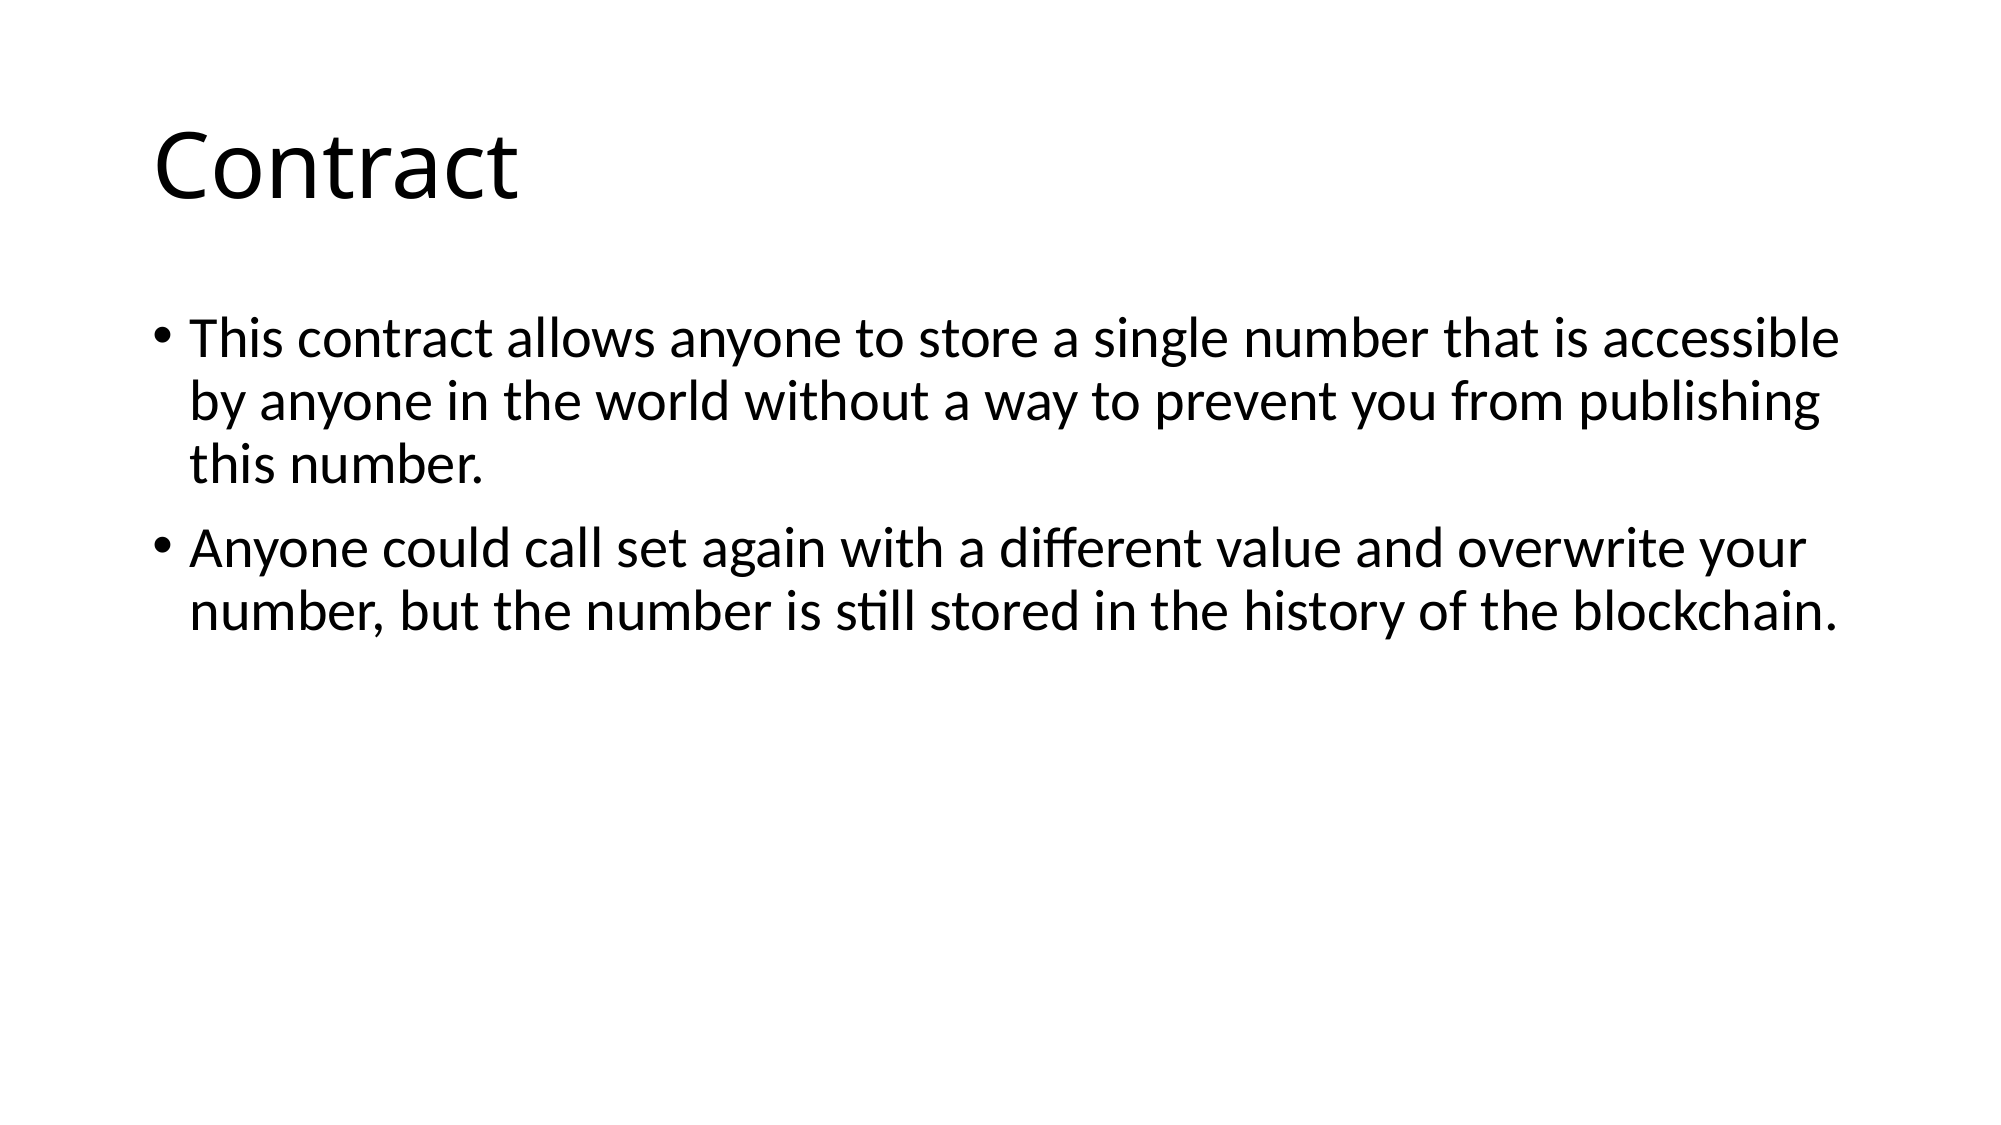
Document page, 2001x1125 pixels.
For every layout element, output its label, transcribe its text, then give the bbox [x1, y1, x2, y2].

list This contract allows anyone to store a single number that is accessible by anyone in the world without a way to prevent you from publishing this number. Anyone could call set again with a different value and overwrite your number, but the number is still stored in the history of the blockchain. [137, 299, 1863, 1014]
title Contract [137, 59, 1863, 278]
